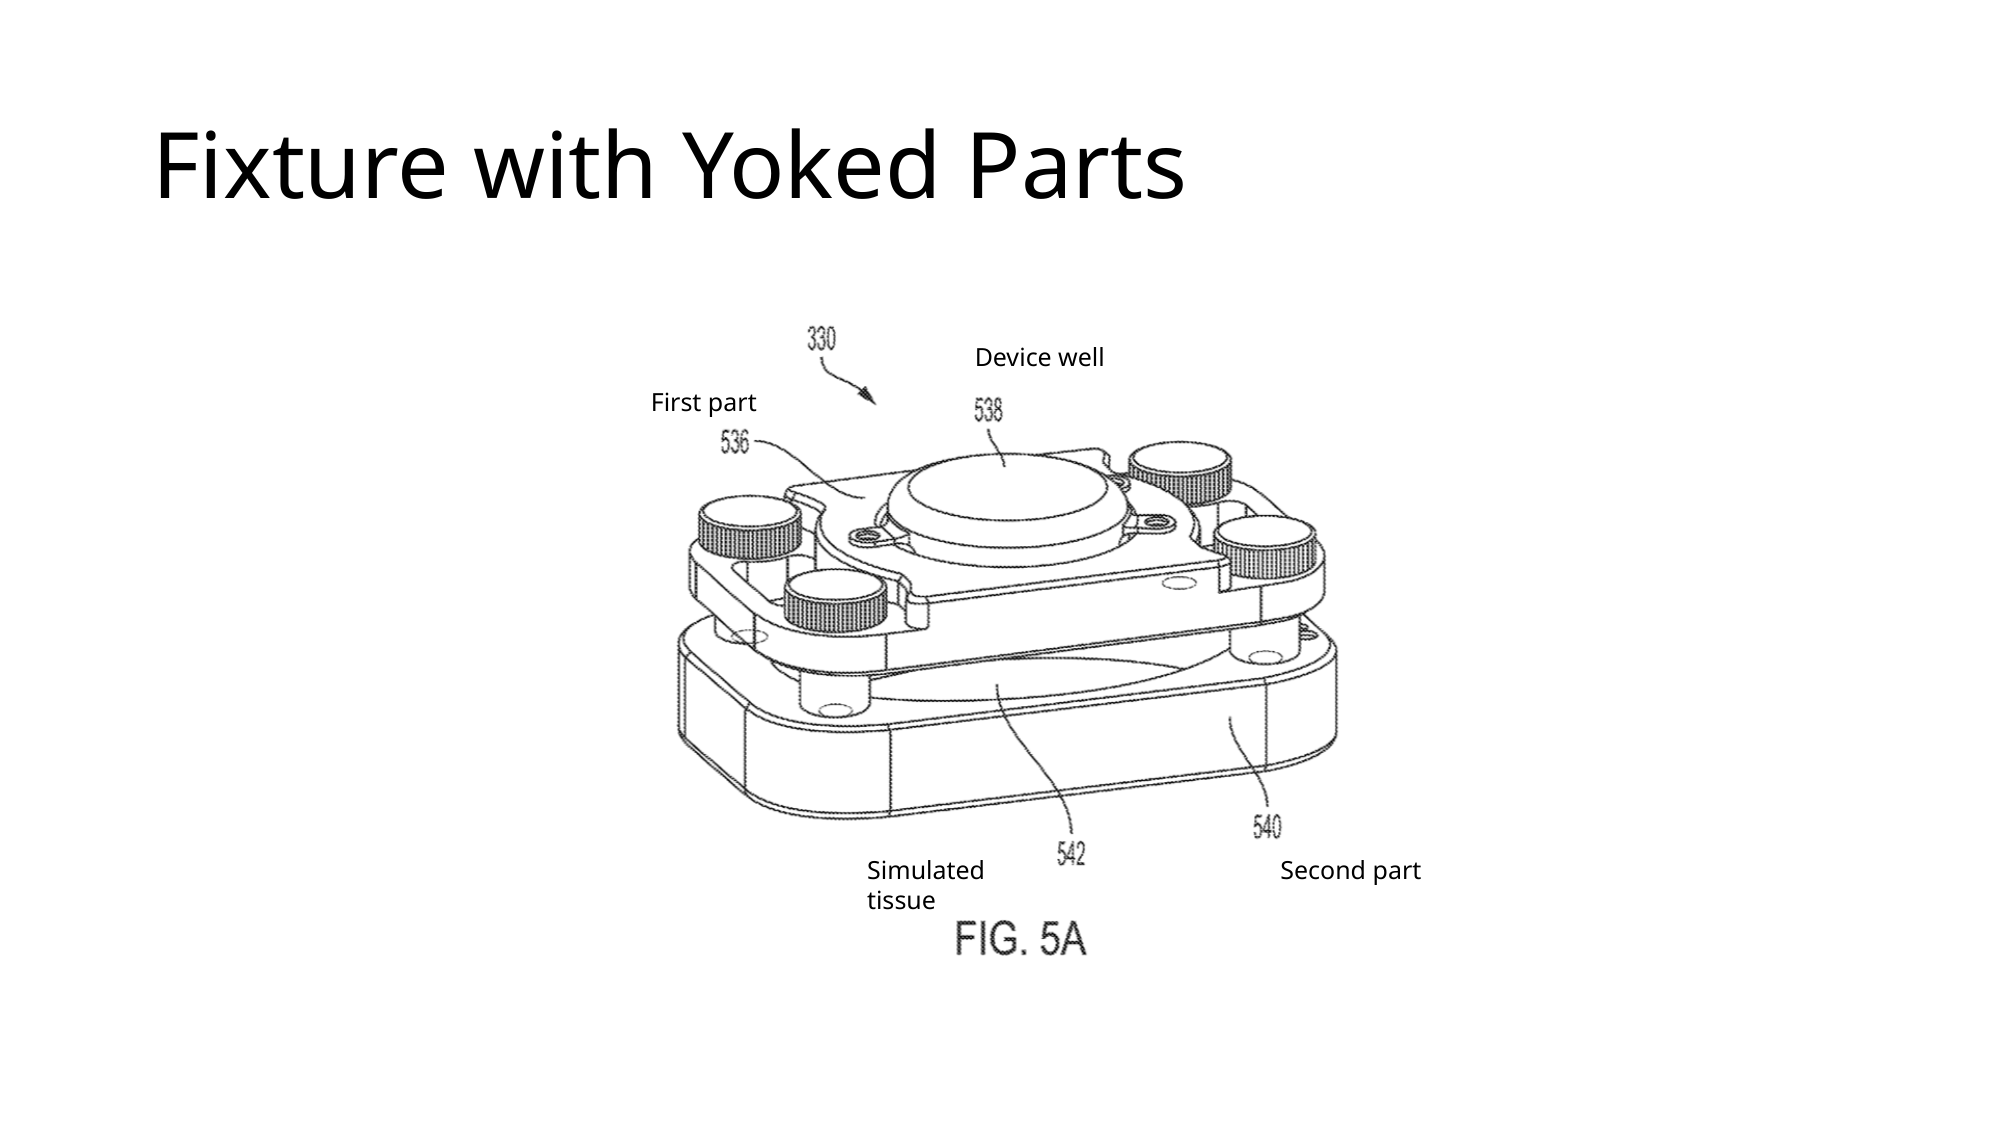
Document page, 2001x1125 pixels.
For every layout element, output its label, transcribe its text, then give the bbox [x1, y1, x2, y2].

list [613, 276, 1387, 992]
title Fixture with Yoked Parts [137, 59, 1863, 278]
text_box Second part [1387, 847, 1449, 893]
